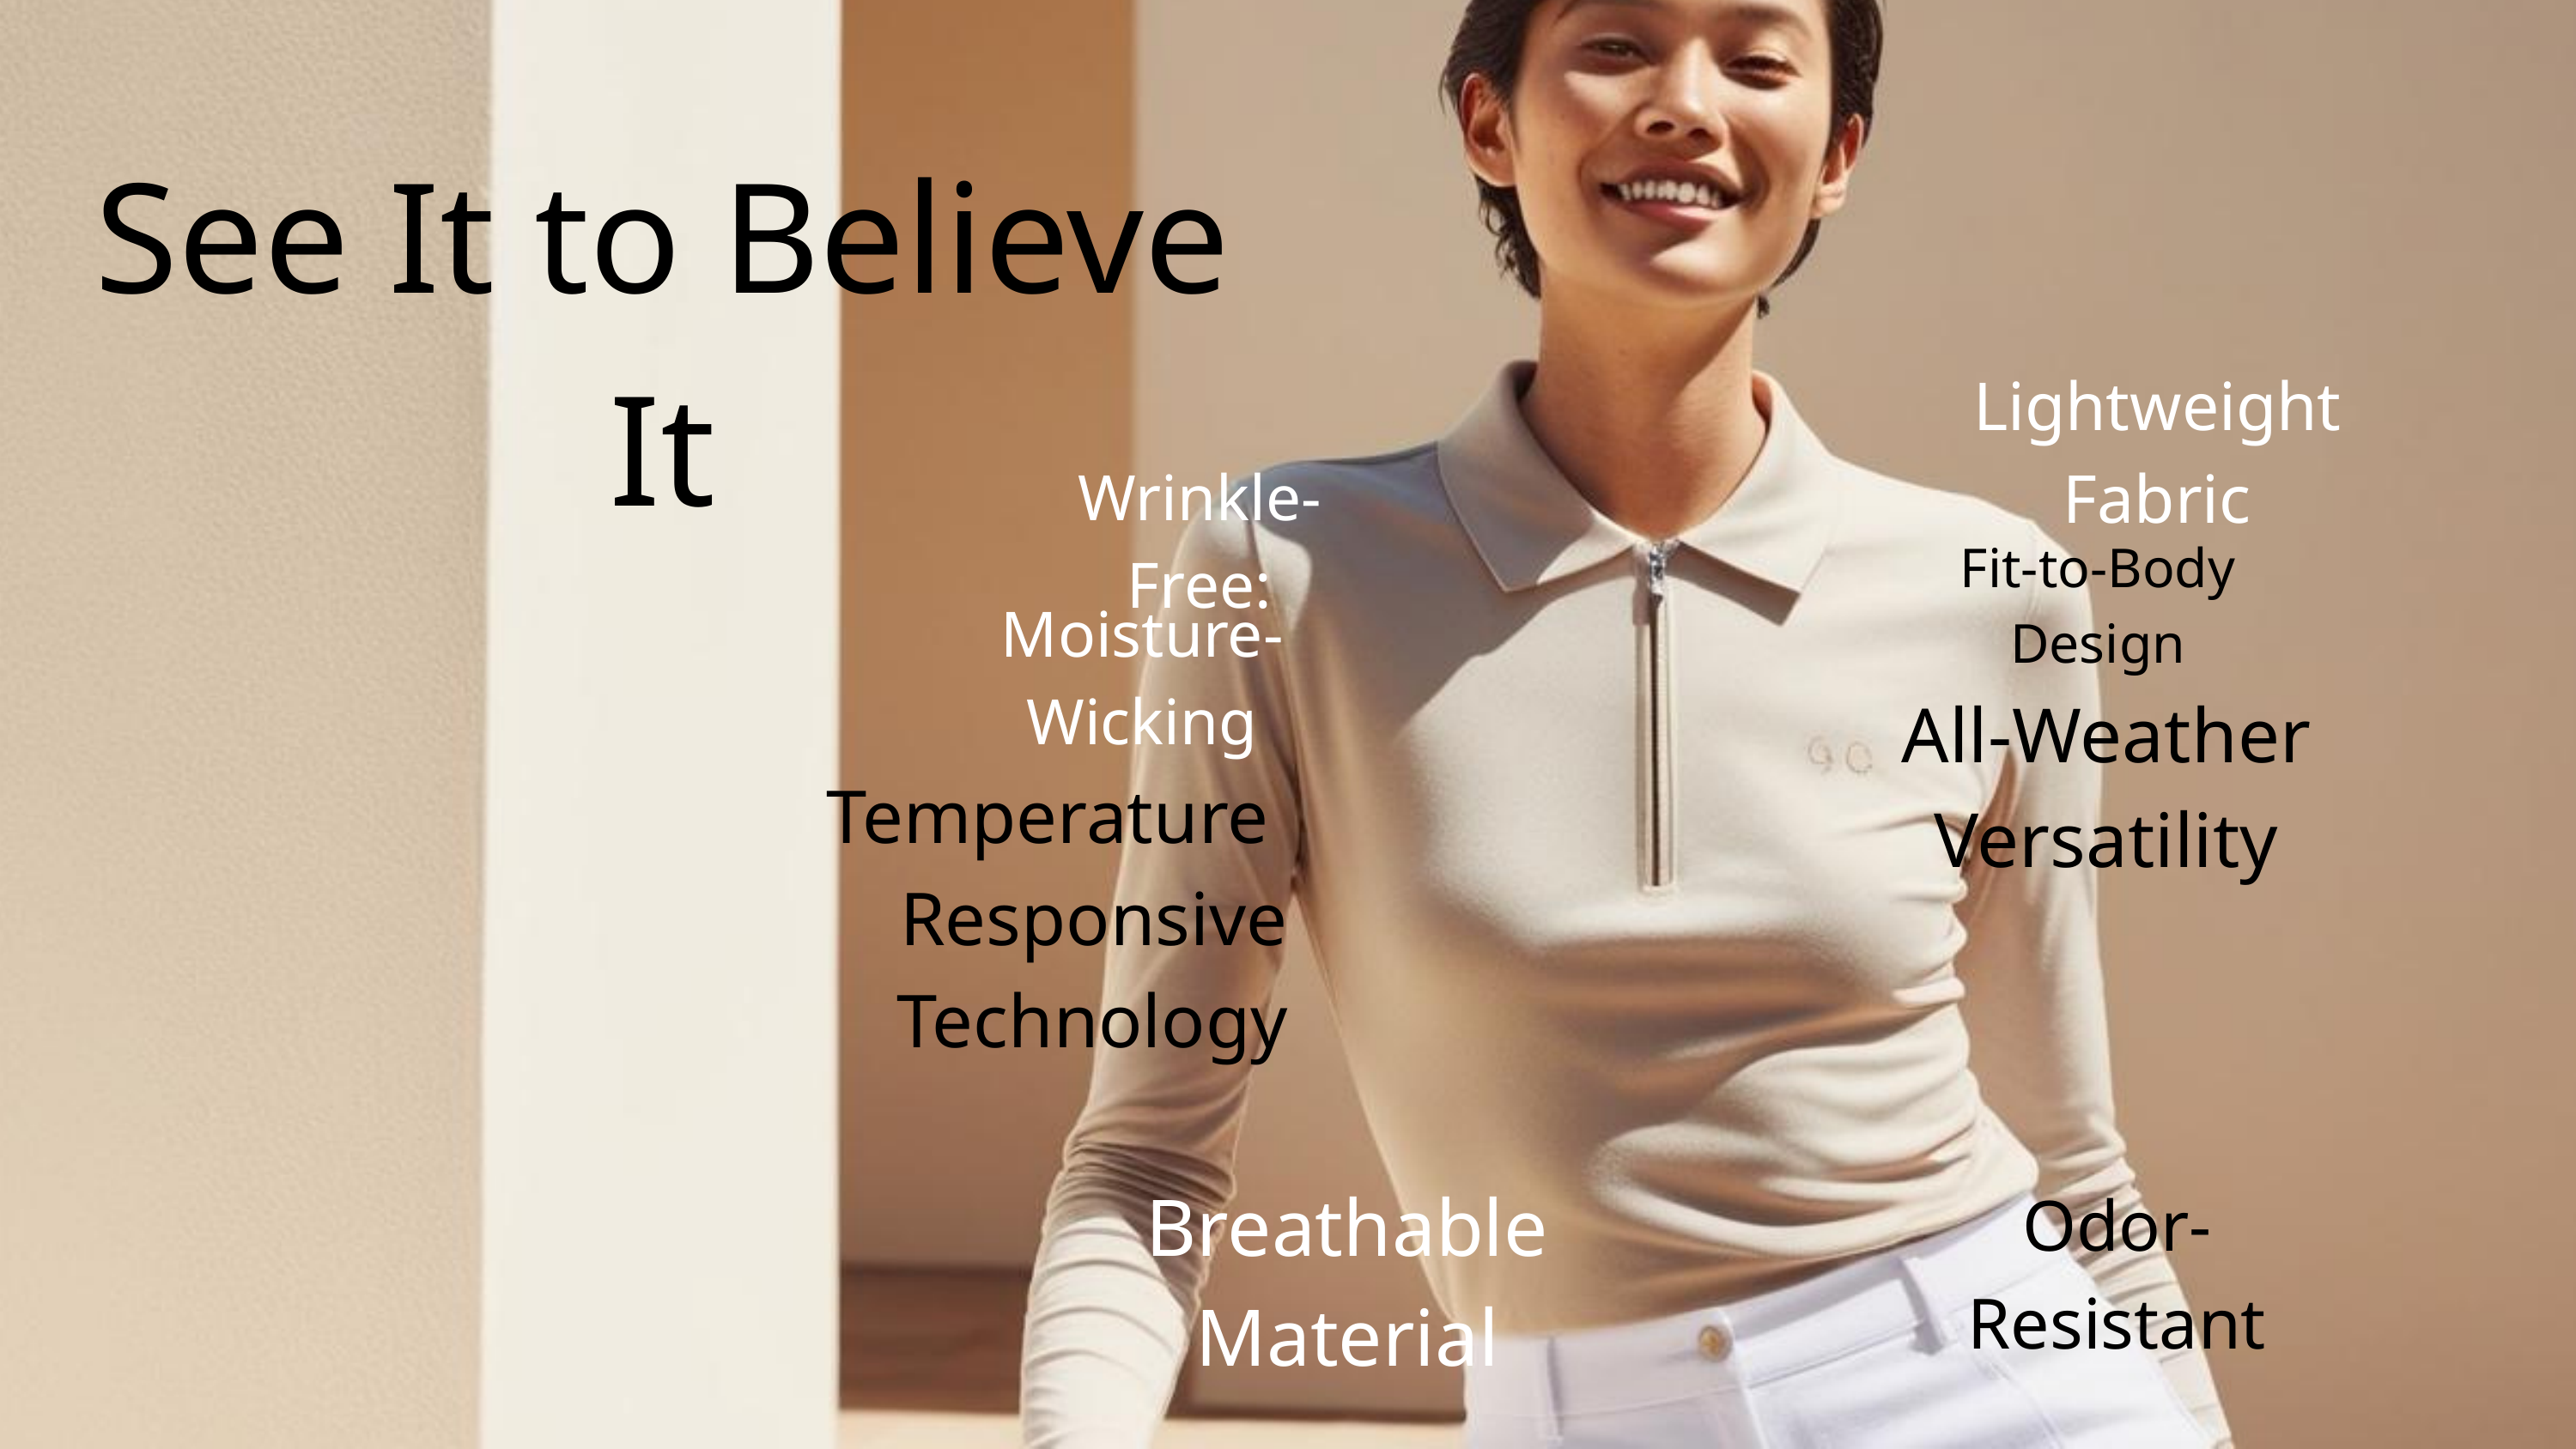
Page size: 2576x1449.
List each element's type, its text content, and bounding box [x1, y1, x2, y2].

text_box Wrinkle-Free: [1006, 446, 1393, 621]
text_box Lightweight Fabric [1883, 351, 2432, 537]
text_box Moisture-Wicking [891, 581, 1393, 757]
text_box See It to Believe It [83, 111, 1241, 537]
text_box All-Weather Versatility [1730, 672, 2482, 882]
text_box [0, 0, 2576, 1449]
text_box Temperature Responsive Technology [534, 755, 1288, 1063]
text_box Fit-to-Body Design [1871, 523, 2324, 672]
text_box Odor-Resistant [1883, 1167, 2351, 1363]
text_box Breathable Material [1006, 1162, 1687, 1382]
